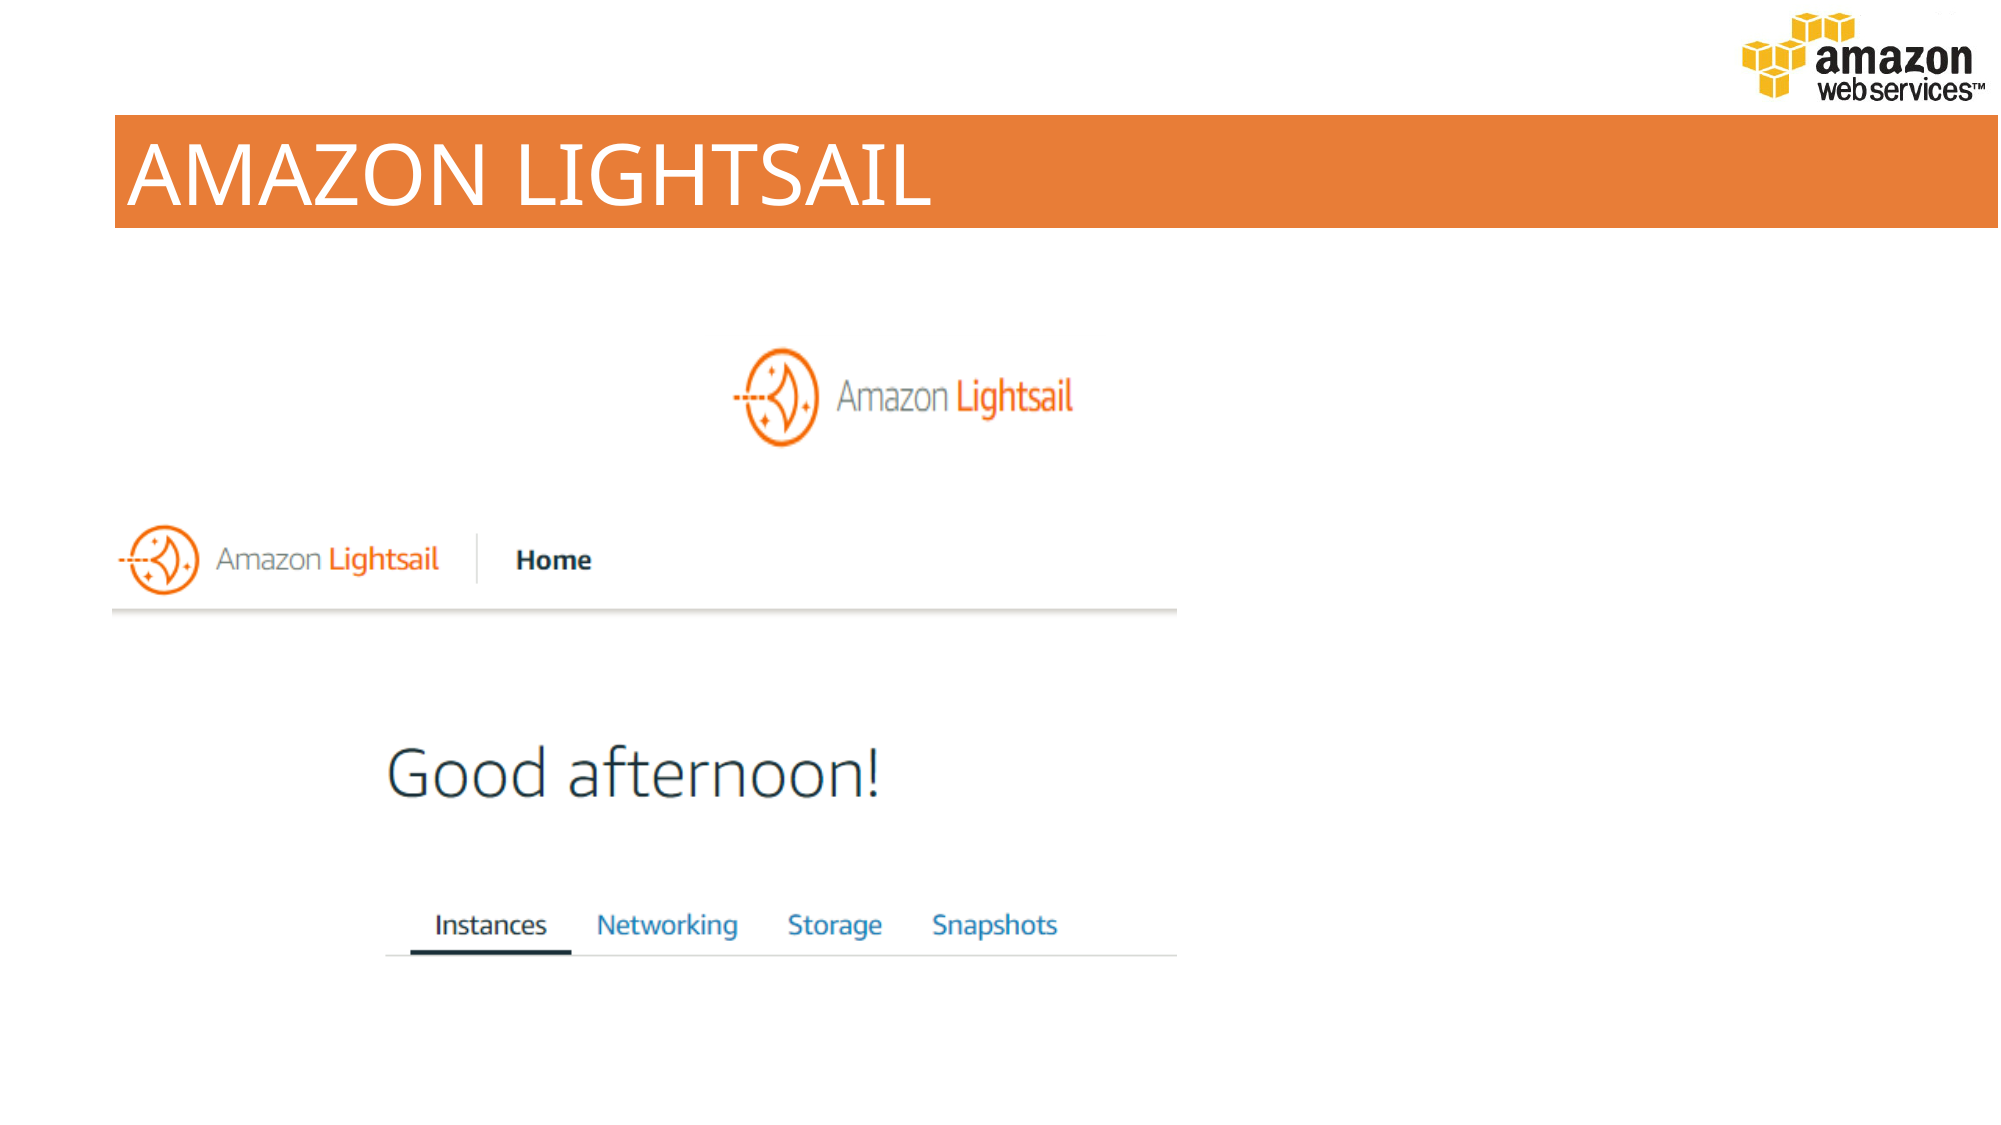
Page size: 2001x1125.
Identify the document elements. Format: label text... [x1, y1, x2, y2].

picture [1723, 2, 2000, 113]
picture [111, 515, 1177, 1014]
title Amazon LightSail [110, 110, 2000, 233]
picture [705, 334, 1106, 459]
